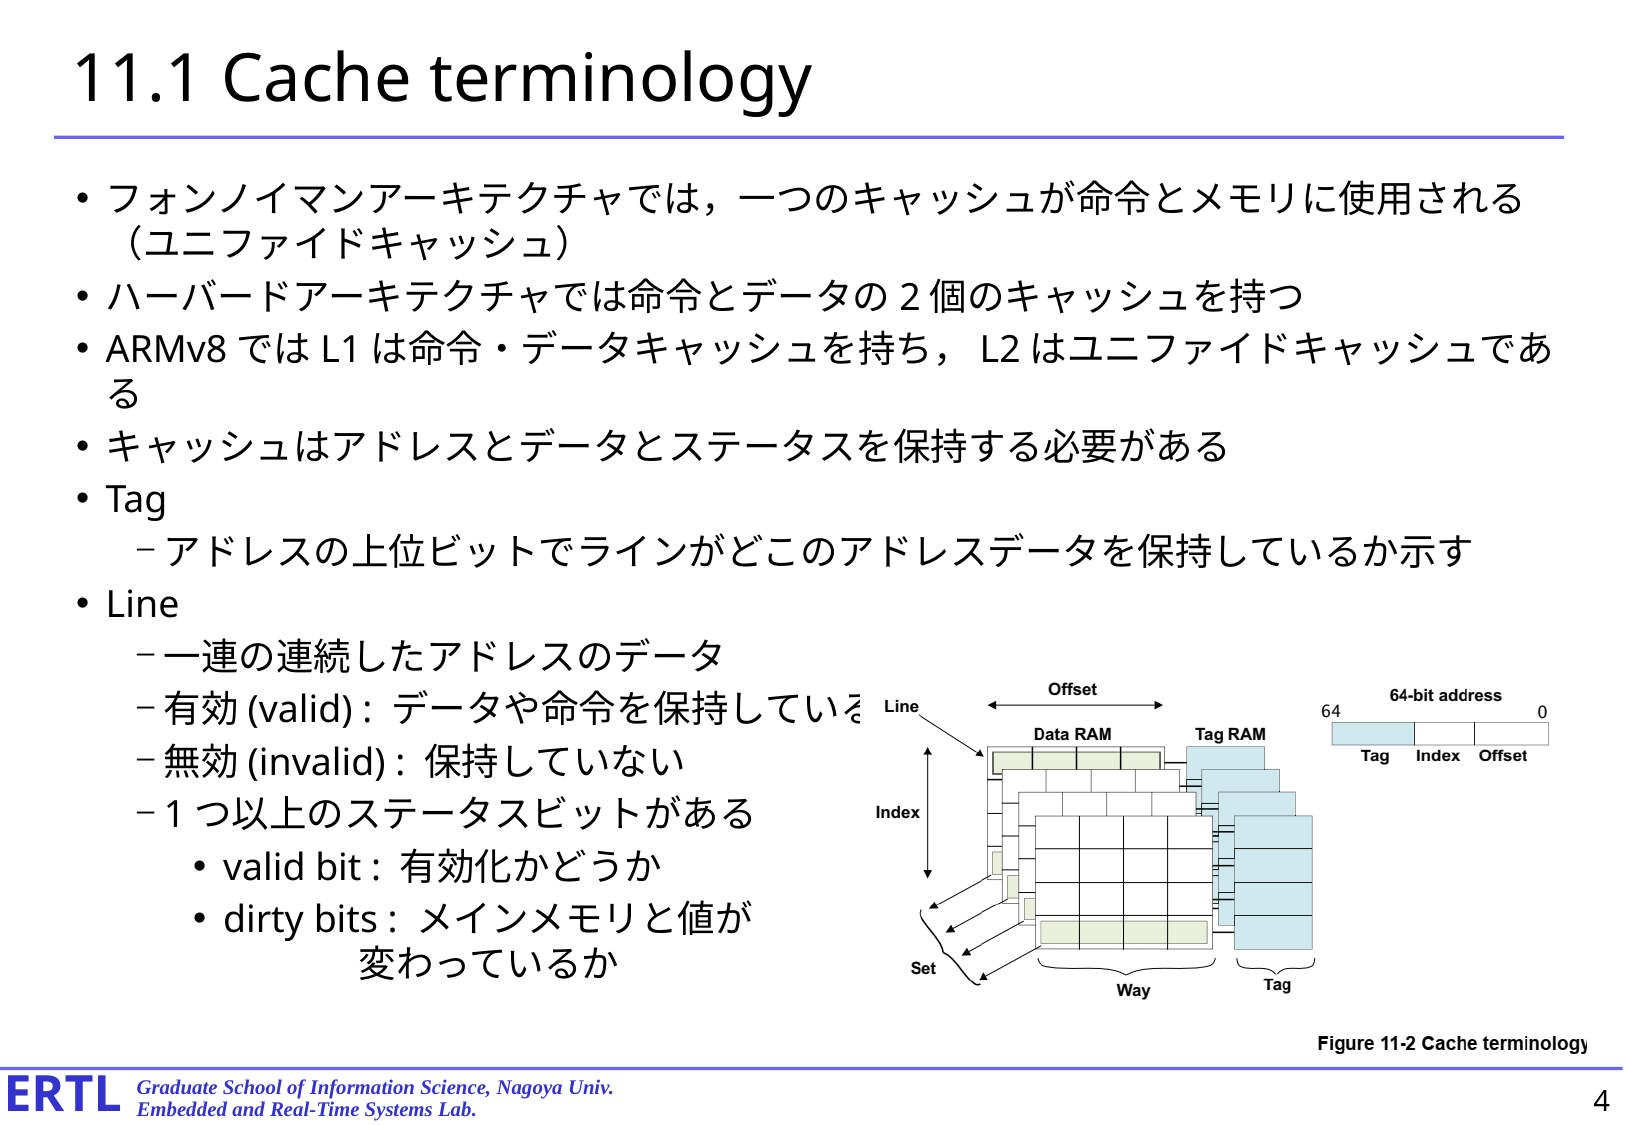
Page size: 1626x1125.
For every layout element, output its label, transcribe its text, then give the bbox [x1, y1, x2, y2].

list フォンノイマンアーキテクチャでは，一つのキャッシュが命令とメモリに使用される（ユニファイドキャッシュ） ハーバードアーキテクチャでは命令とデータの2個のキャッシュを持つ ARMv8ではL1は命令・データキャッシュを持ち，L2はユニファイドキャッシュである キャッシュはアドレスとデータとステータスを保持する必要がある Tag アドレスの上位ビットでラインがどこのアドレスデータを保持しているか示す Line 一連の連続したアドレスのデータ 有効(valid) : データや命令を保持している 無効(invalid) : 保持していない 1つ以上のステータスビットがある valid bit : 有効化かどうか dirty bits : メインメモリと値が 変わっているか [60, 167, 1581, 1039]
picture [859, 677, 1588, 1057]
title 11.1 Cache terminology [56, 37, 1504, 113]
slide_number 4 [1286, 1074, 1625, 1125]
